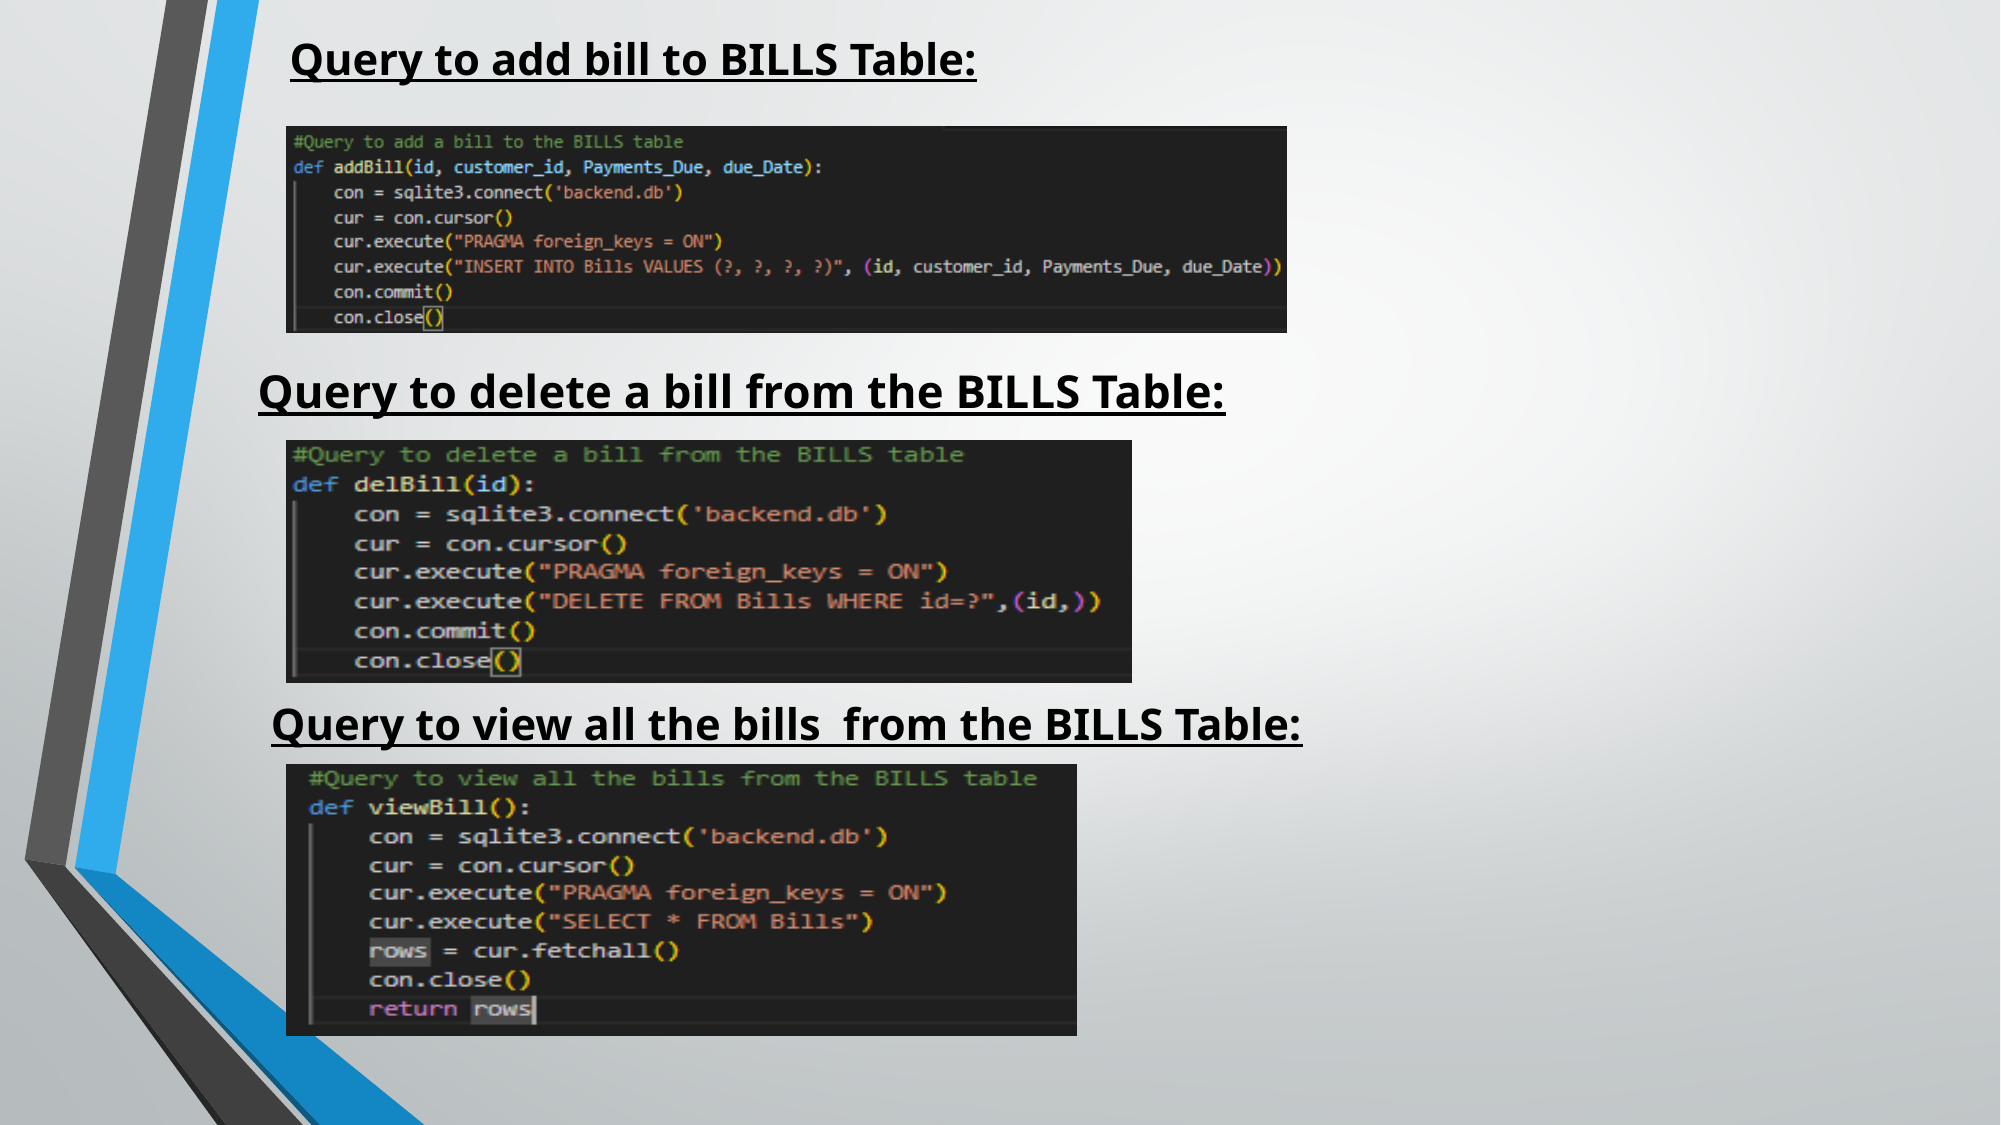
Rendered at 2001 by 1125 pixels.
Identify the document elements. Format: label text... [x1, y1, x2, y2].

picture [286, 440, 1133, 683]
picture [286, 763, 1077, 1037]
text_box Query to add bill to BILLS Table: [270, 0, 997, 116]
text_box Query to view all the bills from the BILLS Table: [233, 665, 1340, 781]
picture [286, 126, 1287, 333]
text_box Query to delete a bill from the BILLS Table: [238, 332, 1246, 449]
